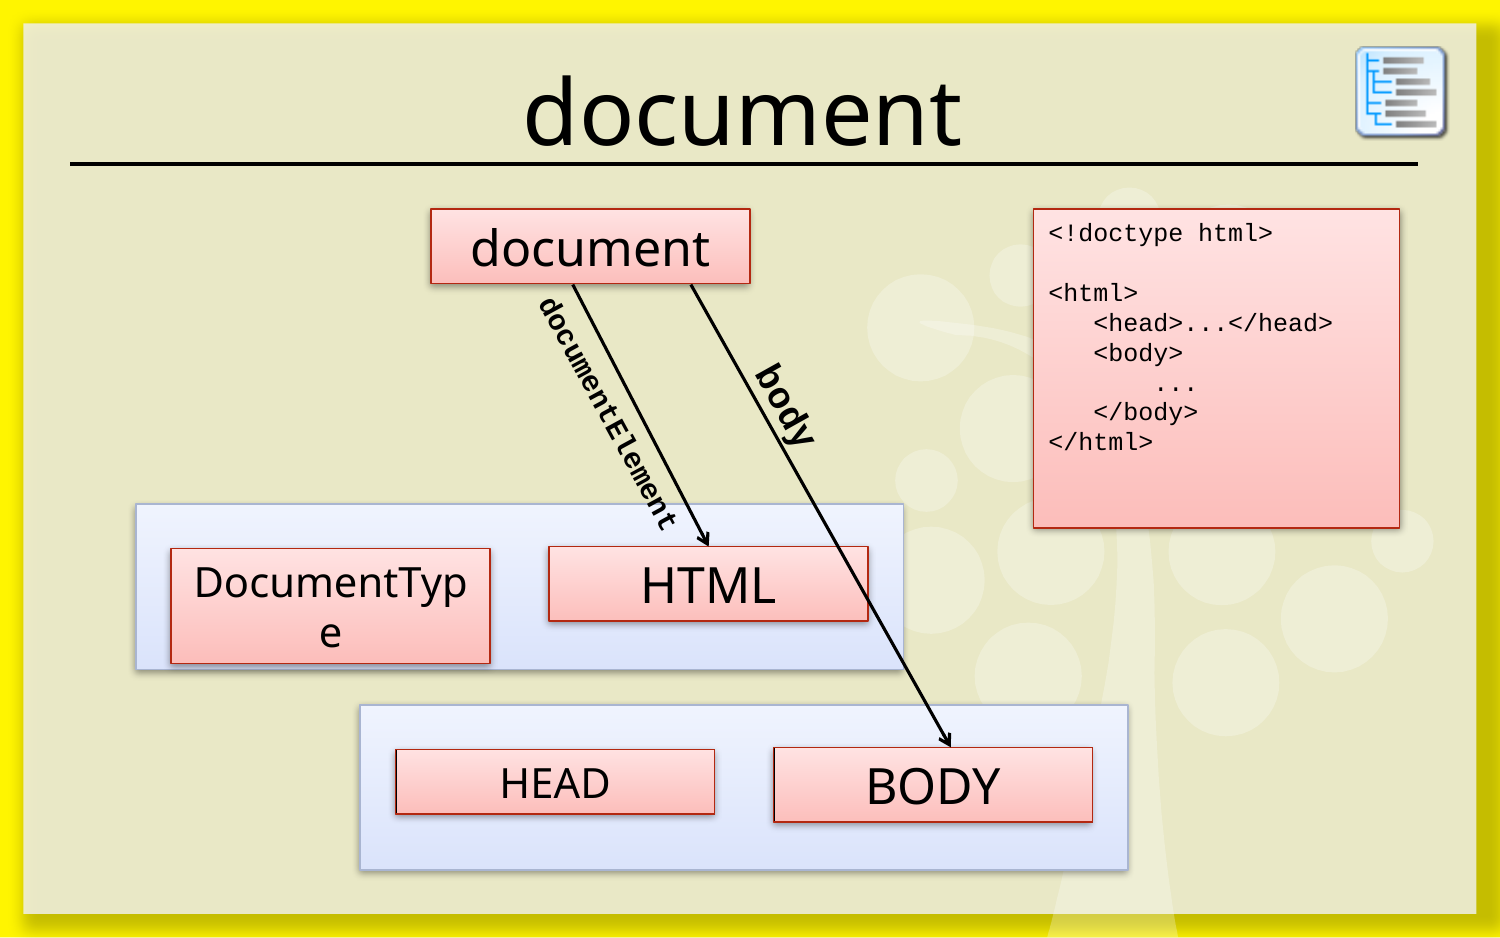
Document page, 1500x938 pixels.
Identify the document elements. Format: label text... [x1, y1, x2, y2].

text_box documentElement [518, 272, 570, 385]
text_box [135, 503, 685, 670]
text_box HTML [548, 546, 685, 622]
picture [1352, 43, 1454, 146]
title document [105, 46, 1381, 174]
text_box document [430, 208, 751, 284]
text_box DocumentType [170, 548, 491, 664]
subtitle <!doctype html> <html> <head>...</head> <body> ... </body> </html> [1033, 208, 1400, 529]
text_box BODY [773, 747, 1093, 823]
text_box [572, 284, 688, 547]
text_box HEAD [395, 749, 715, 815]
text_box [359, 704, 1129, 871]
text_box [690, 284, 951, 748]
